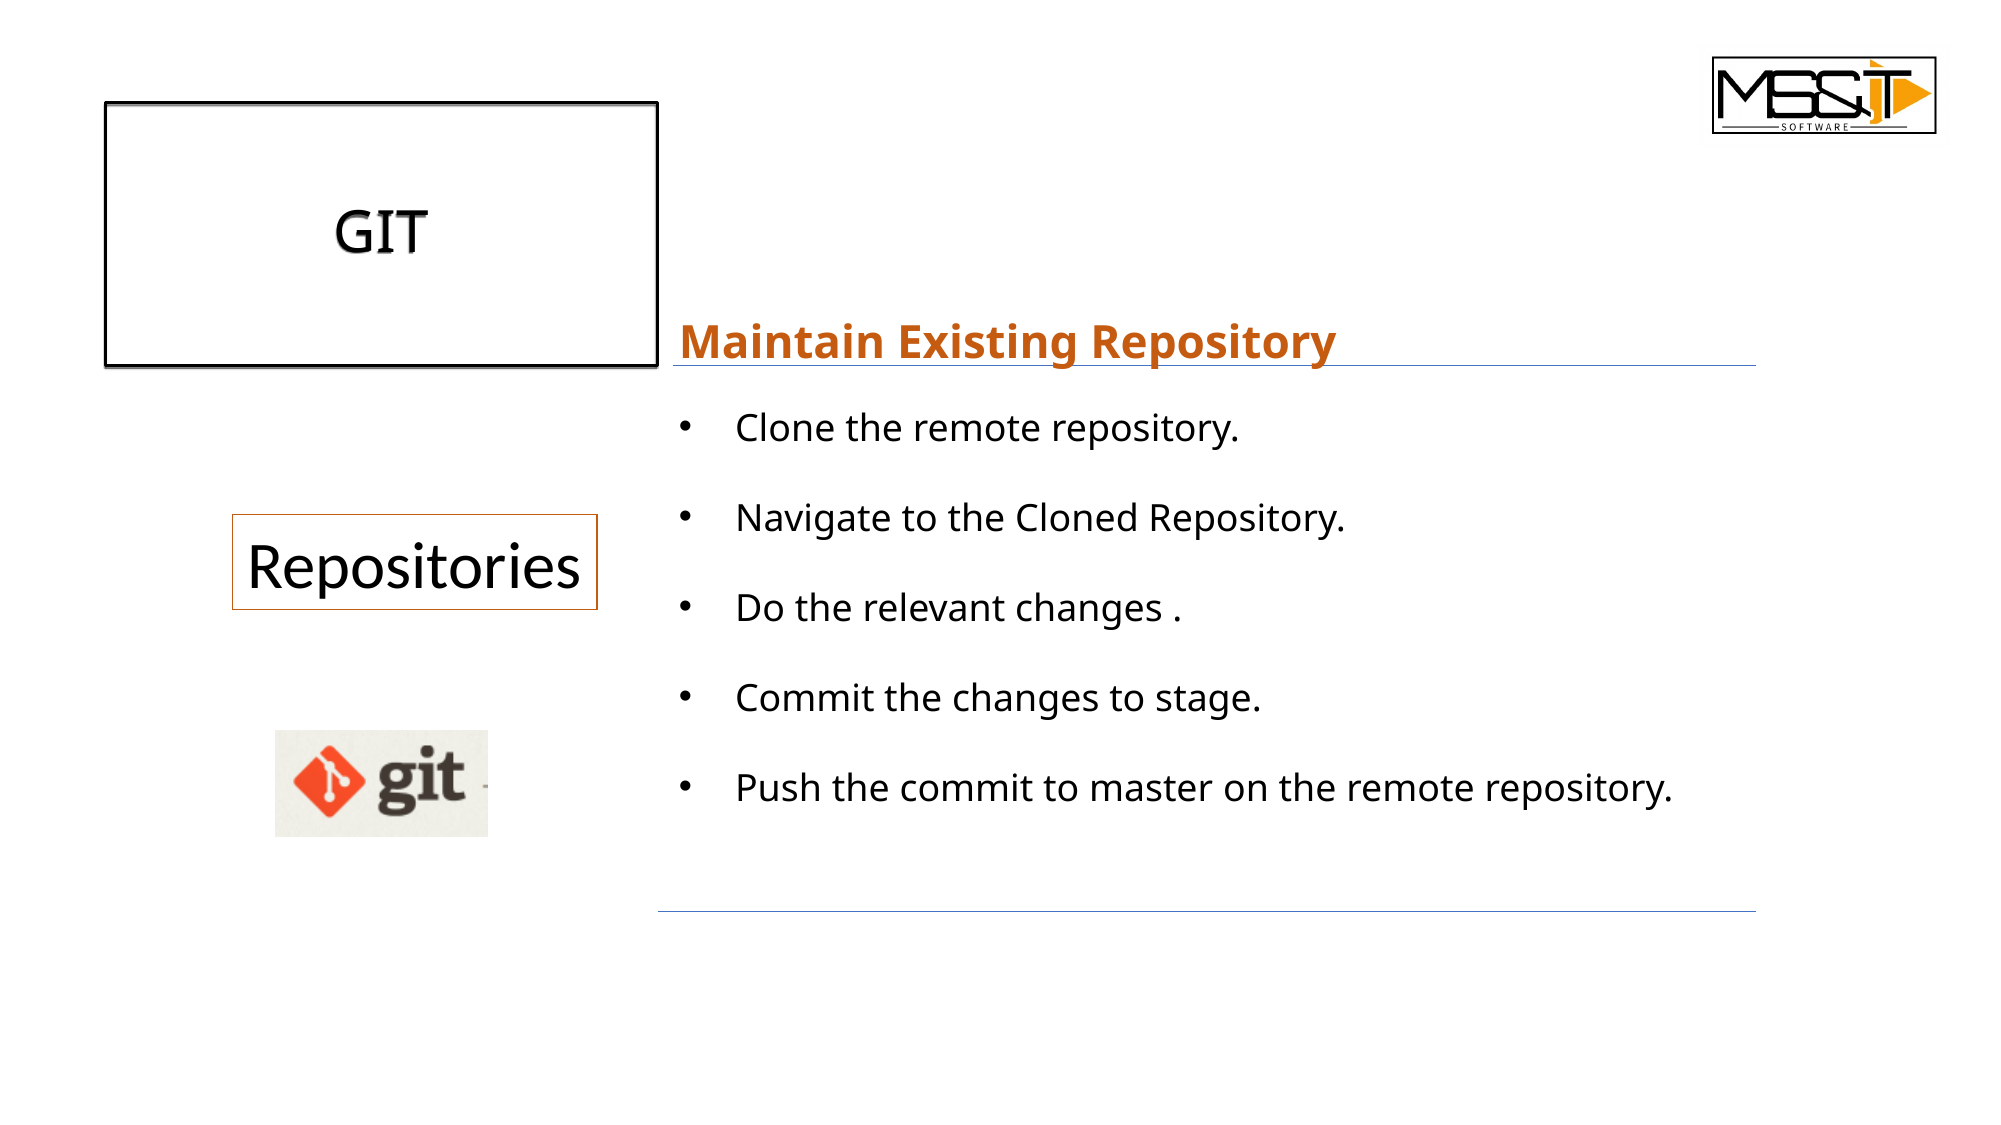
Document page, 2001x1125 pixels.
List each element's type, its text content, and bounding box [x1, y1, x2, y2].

text_box Clone the remote repository. Navigate to the Cloned Repository. Do the relevant changes . Commit the changes to stage. Push the commit to master on the remote repository. [663, 396, 1725, 816]
text_box Repositories [232, 514, 597, 610]
picture [1698, 42, 1951, 148]
text_box Maintain Existing Repository [663, 305, 1464, 376]
title GIT [105, 102, 658, 366]
picture [274, 729, 489, 837]
